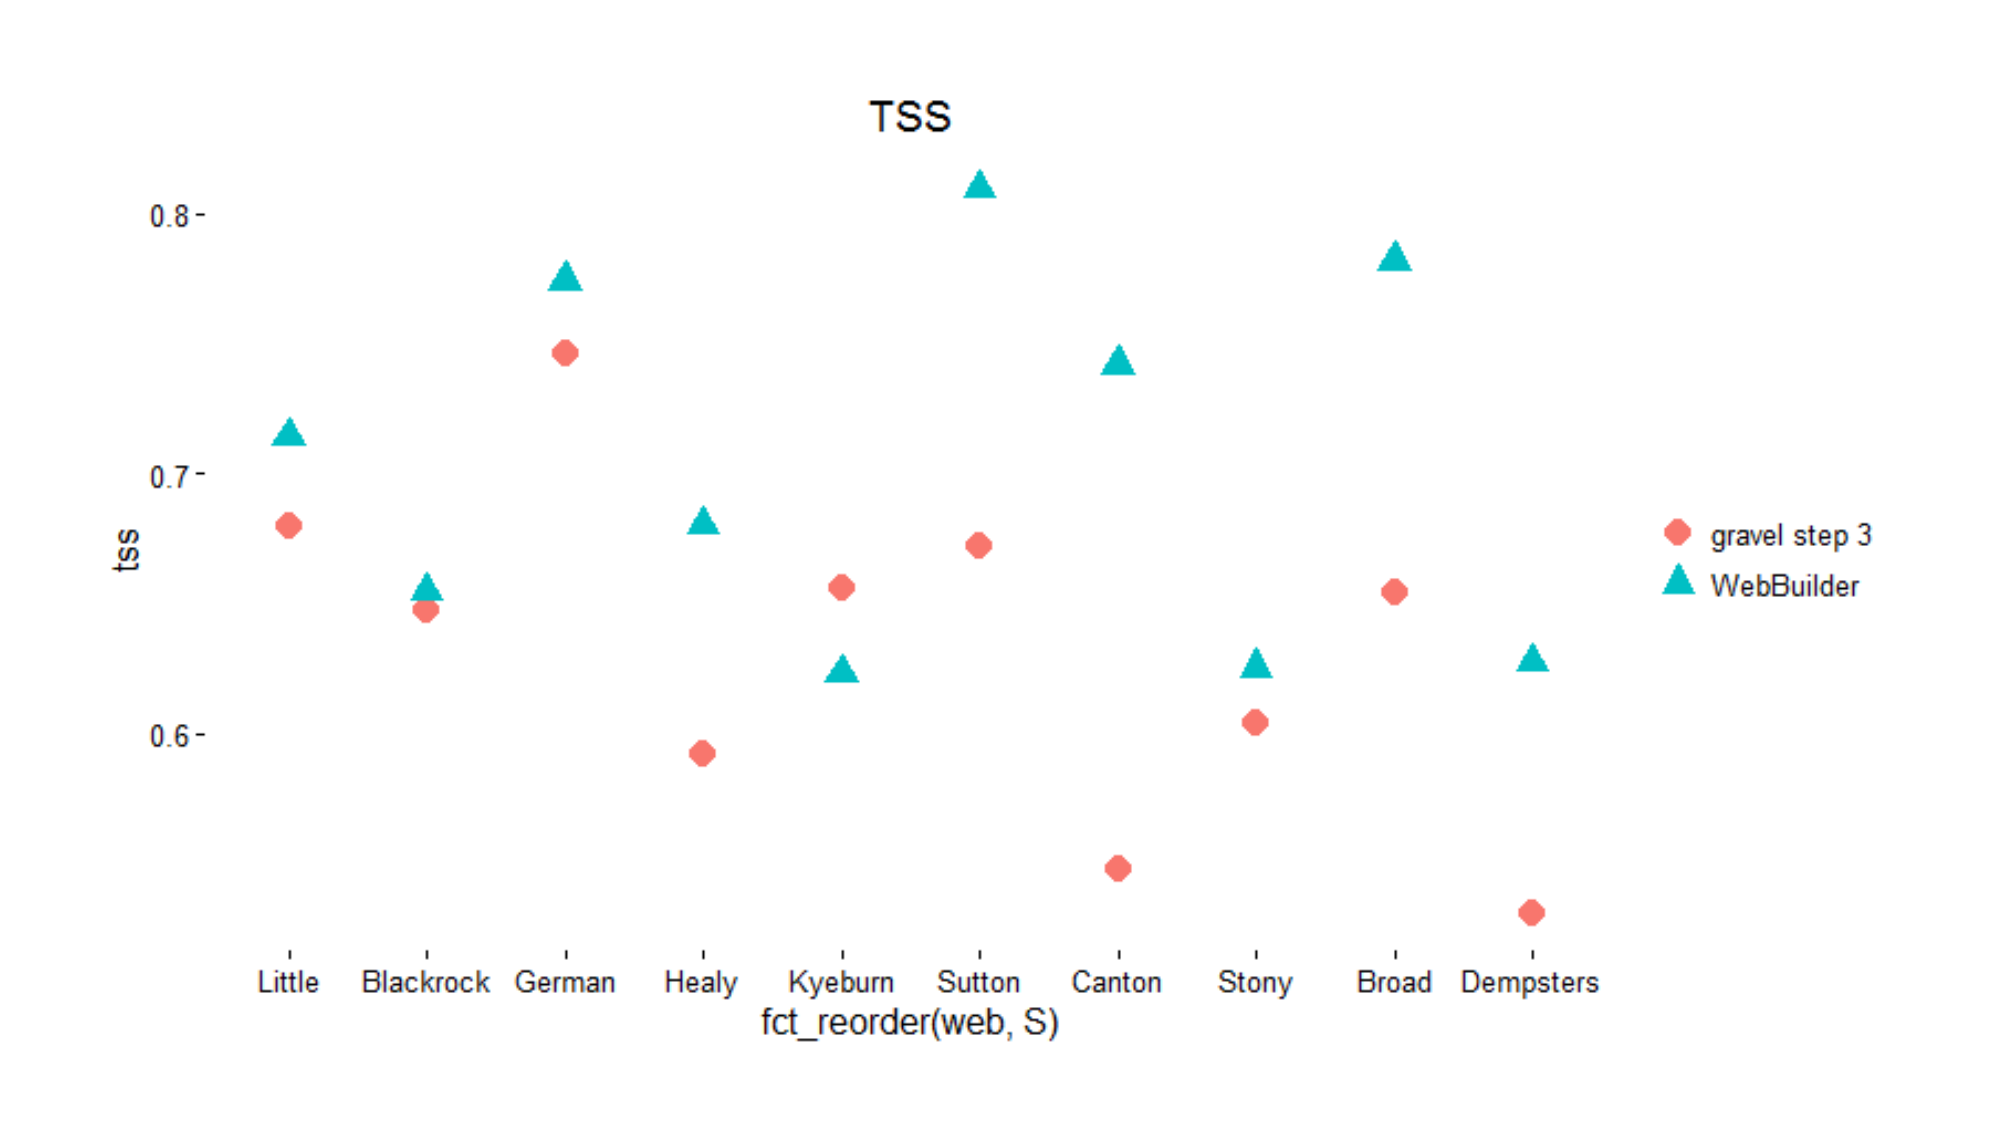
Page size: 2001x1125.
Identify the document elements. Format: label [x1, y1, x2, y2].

picture [97, 88, 1895, 1047]
